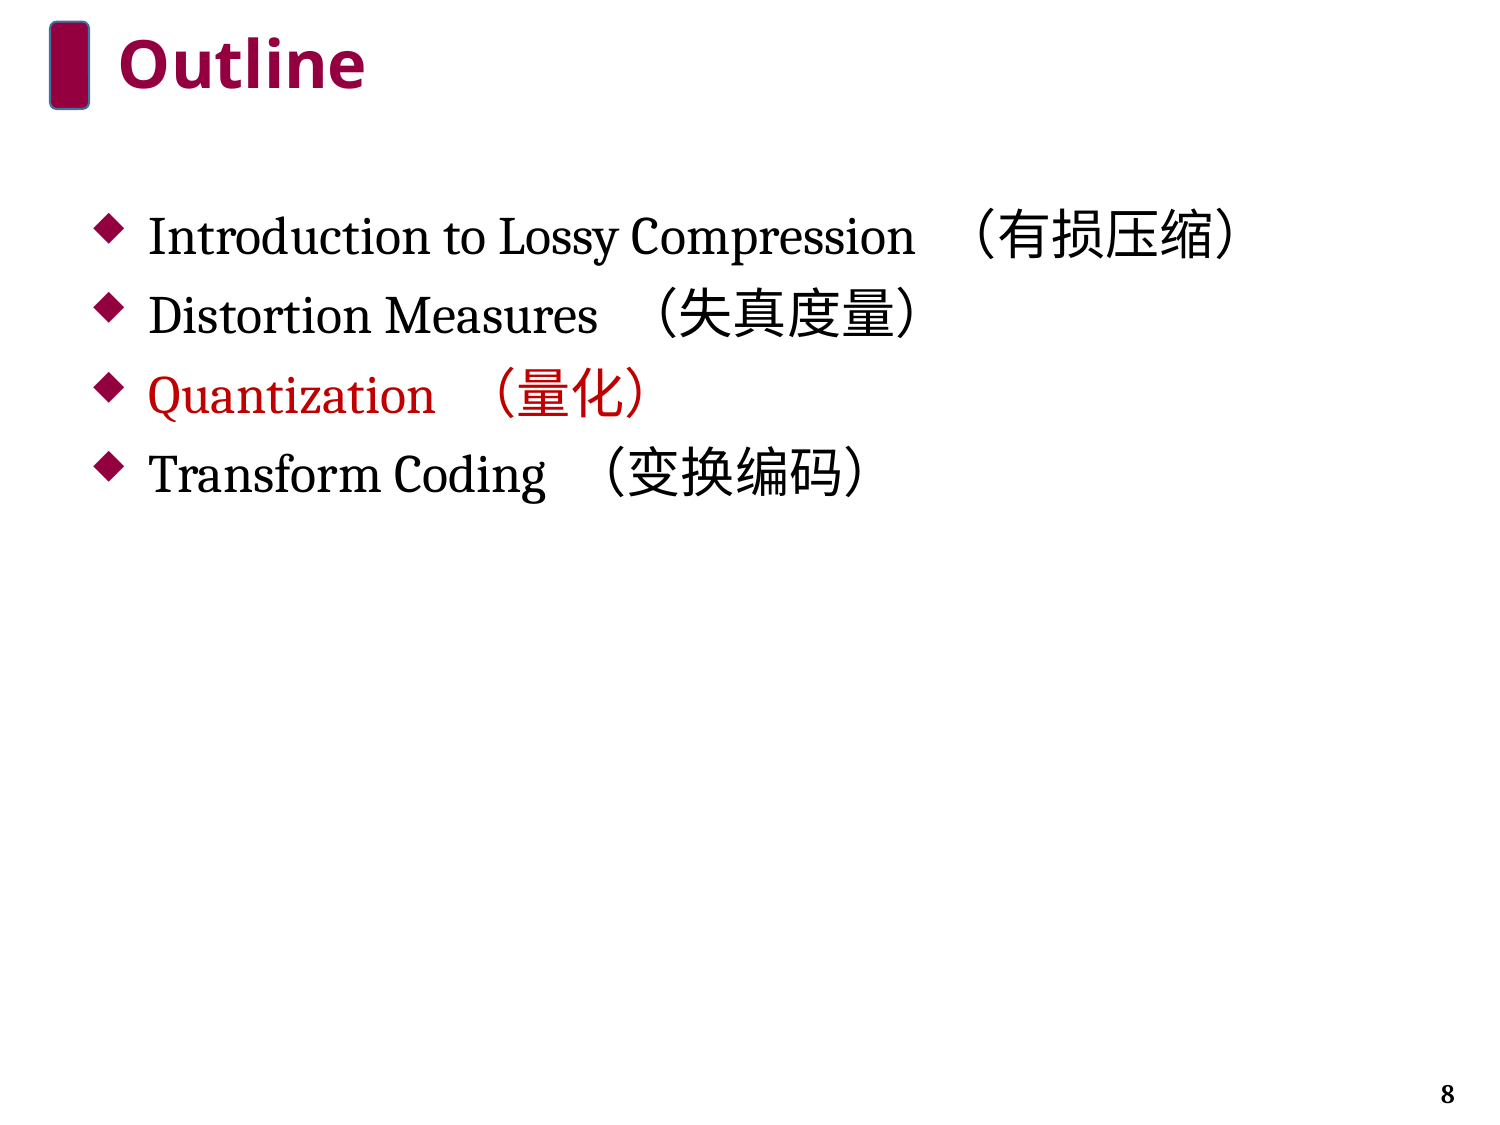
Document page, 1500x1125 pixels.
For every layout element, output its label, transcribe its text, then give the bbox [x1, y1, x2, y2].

slide_number 8 [1384, 1065, 1500, 1125]
title Outline [103, 23, 1397, 111]
list Introduction to Lossy Compression （有损压缩） Distortion Measures （失真度量） Quantization （量化） Transform Coding （变换编码） [75, 200, 1425, 1000]
